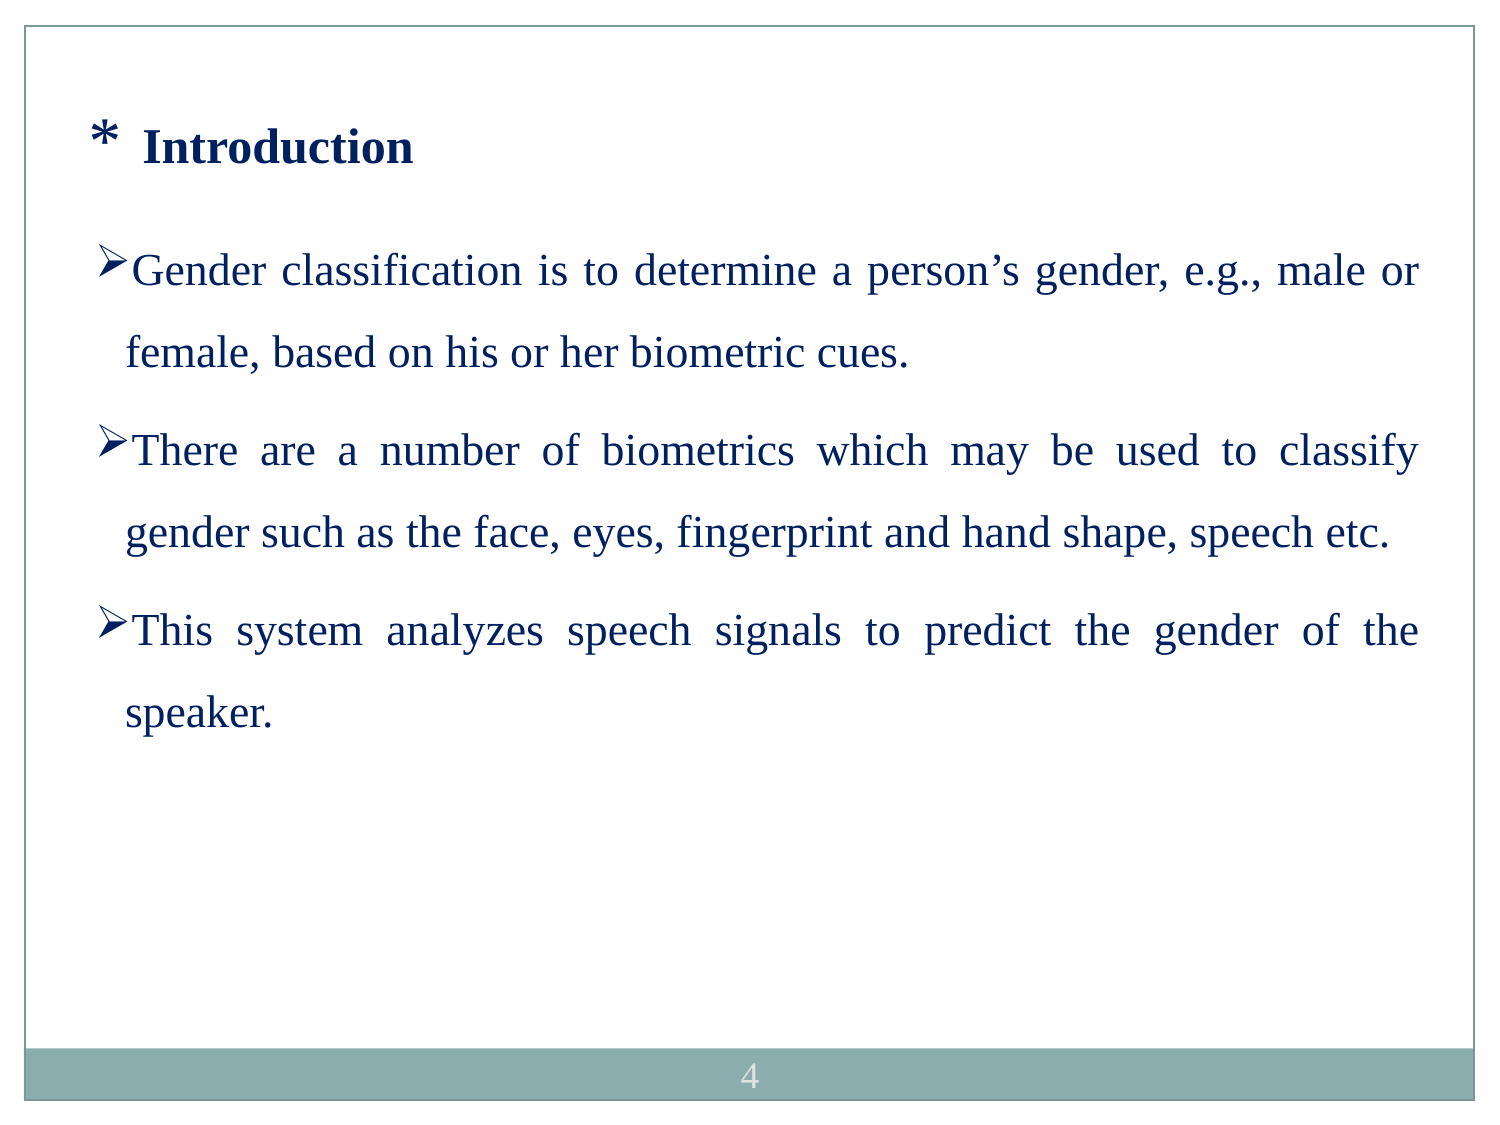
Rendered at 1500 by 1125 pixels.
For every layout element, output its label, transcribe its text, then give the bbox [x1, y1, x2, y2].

slide_number 4 [699, 1037, 800, 1110]
text_box Gender classification is to determine a person’s gender, e.g., male or female, based on his or her biometric cues. There are a number of biometrics which may be used to classify gender such as the face, eyes, fingerprint and hand shape, speech etc. This system analyzes speech signals to predict the gender of the speaker. [72, 204, 1436, 997]
text_box Introduction [74, 106, 1300, 204]
